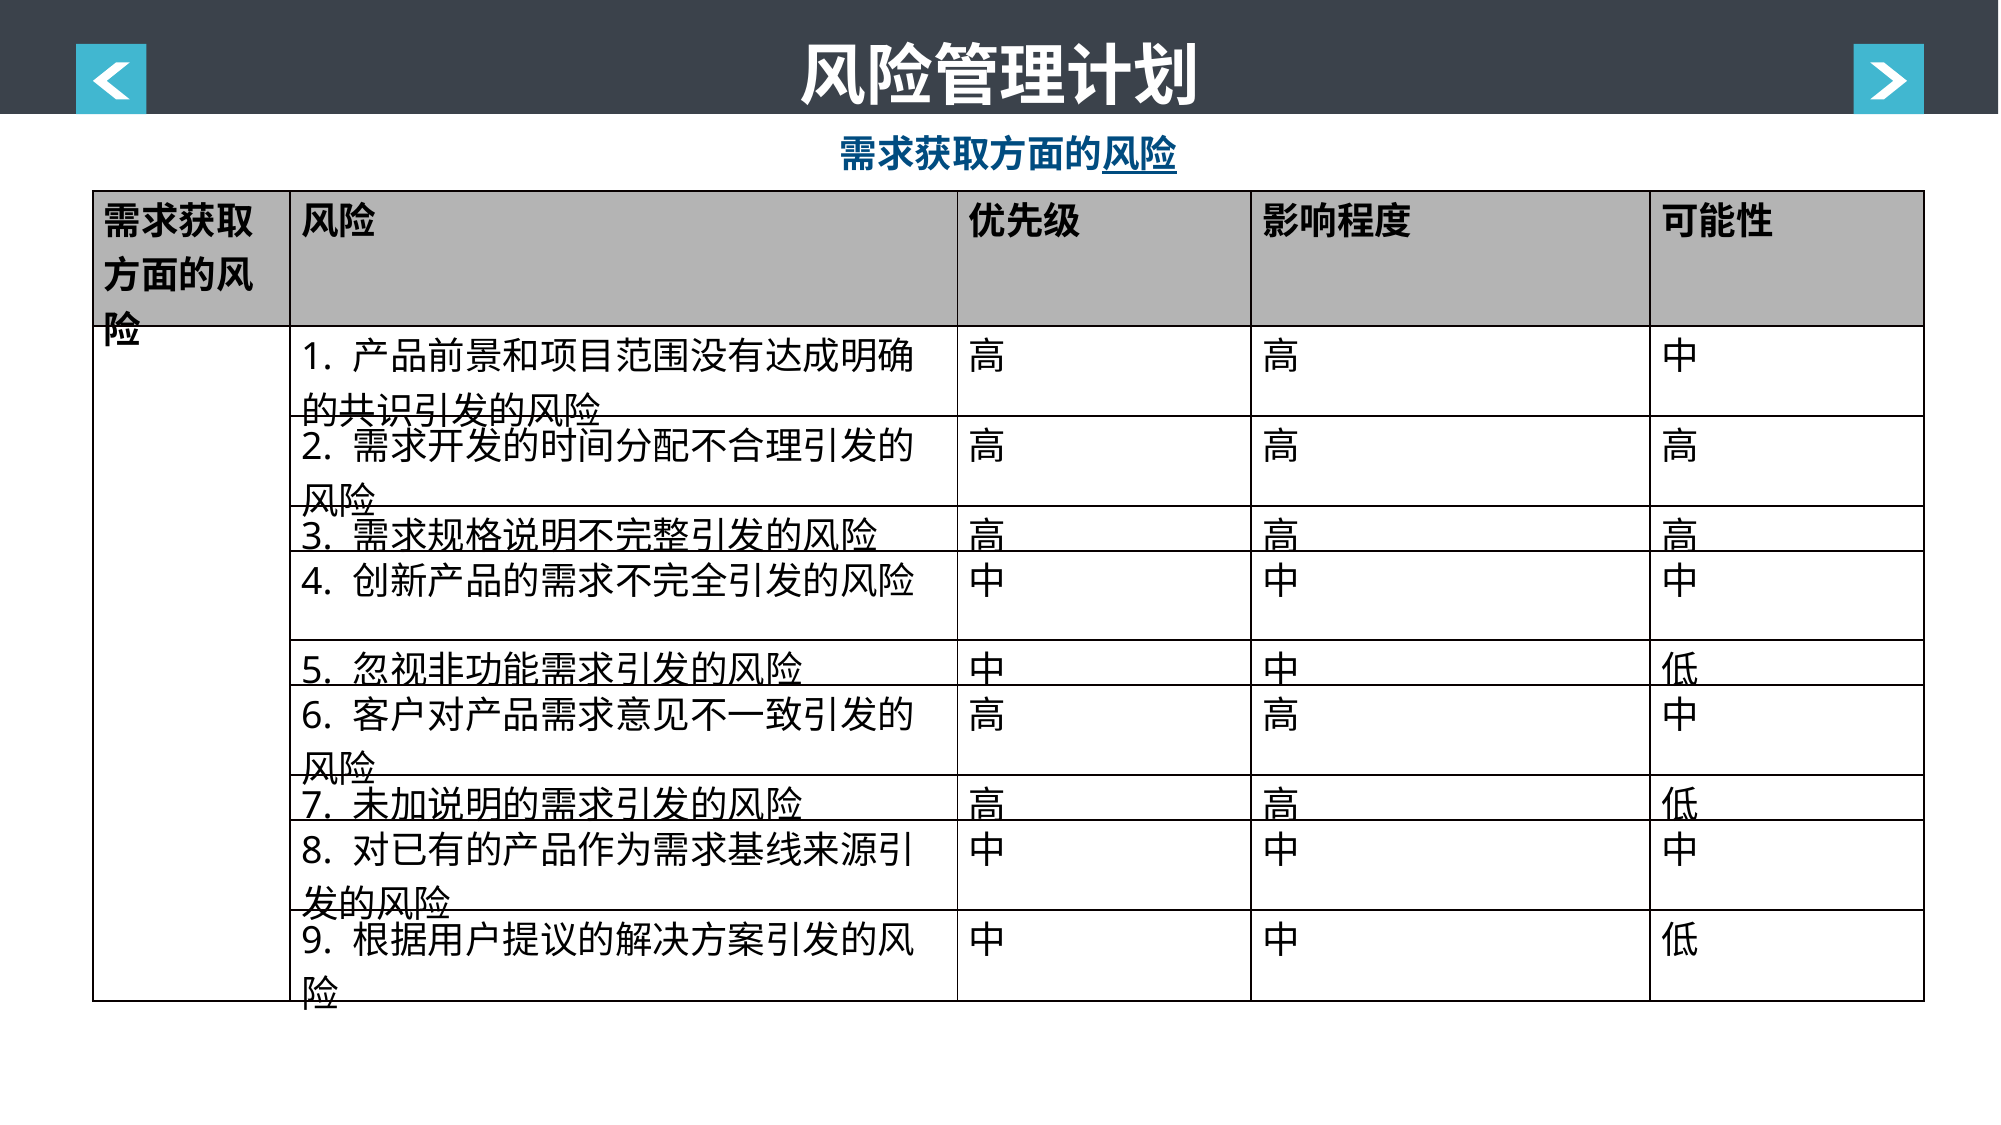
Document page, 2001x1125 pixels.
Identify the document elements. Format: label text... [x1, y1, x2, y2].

table_cell 中 [1651, 327, 1923, 415]
table_cell 中 [958, 821, 1250, 909]
table_cell 高 [1651, 507, 1923, 550]
table_cell 2. 需求开发的时间分配不合理引发的风险 [291, 417, 957, 505]
table_cell 高 [958, 417, 1250, 505]
table_cell 1. 产品前景和项目范围没有达成明确的共识引发的风险 [291, 327, 957, 415]
table_cell 高 [1252, 686, 1649, 774]
table_cell 高 [958, 686, 1250, 774]
table_cell 高 [958, 776, 1250, 819]
table_cell 高 [958, 327, 1250, 415]
table_cell 中 [1651, 821, 1923, 909]
table_cell 7. 未加说明的需求引发的风险 [291, 776, 957, 819]
table_cell 高 [1252, 327, 1649, 415]
table_cell 中 [1252, 641, 1649, 684]
table_cell 中 [1651, 686, 1923, 774]
table_header 风险 [291, 192, 957, 325]
table_cell 5. 忽视非功能需求引发的风险 [291, 641, 957, 684]
table_cell 中 [1252, 821, 1649, 909]
table_cell 4. 创新产品的需求不完全引发的风险 [291, 552, 957, 639]
table_cell 中 [1651, 552, 1923, 639]
table_cell 低 [1651, 911, 1923, 1000]
table_cell 高 [958, 507, 1250, 550]
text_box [76, 43, 147, 115]
table_cell 高 [1252, 507, 1649, 550]
table_cell 中 [1252, 552, 1649, 639]
table_header 优先级 [958, 192, 1250, 325]
table_cell 低 [1651, 641, 1923, 684]
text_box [1853, 43, 1924, 115]
table_cell 低 [1651, 776, 1923, 819]
table_cell 中 [958, 552, 1250, 639]
text_box 风险管理计划 [605, 9, 1395, 121]
table_header 需求获取方面的风险 [94, 192, 289, 325]
table_cell 高 [1651, 417, 1923, 505]
table_cell 高 [1252, 417, 1649, 505]
table_cell 3. 需求规格说明不完整引发的风险 [291, 507, 957, 550]
table_cell 中 [958, 911, 1250, 1000]
table_cell 中 [1252, 911, 1649, 1000]
table_cell 高 [1252, 776, 1649, 819]
table_cell 6. 客户对产品需求意见不一致引发的风险 [291, 686, 957, 774]
text_box [0, 0, 1999, 115]
table_cell 中 [958, 641, 1250, 684]
table_header 影响程度 [1252, 192, 1649, 325]
table_cell 8. 对已有的产品作为需求基线来源引发的风险 [291, 821, 957, 909]
table_header 可能性 [1651, 192, 1923, 325]
text_box 需求获取方面的风险 [824, 113, 1193, 183]
table_cell [94, 327, 289, 1000]
table_cell 9. 根据用户提议的解决方案引发的风险 [291, 911, 957, 1000]
